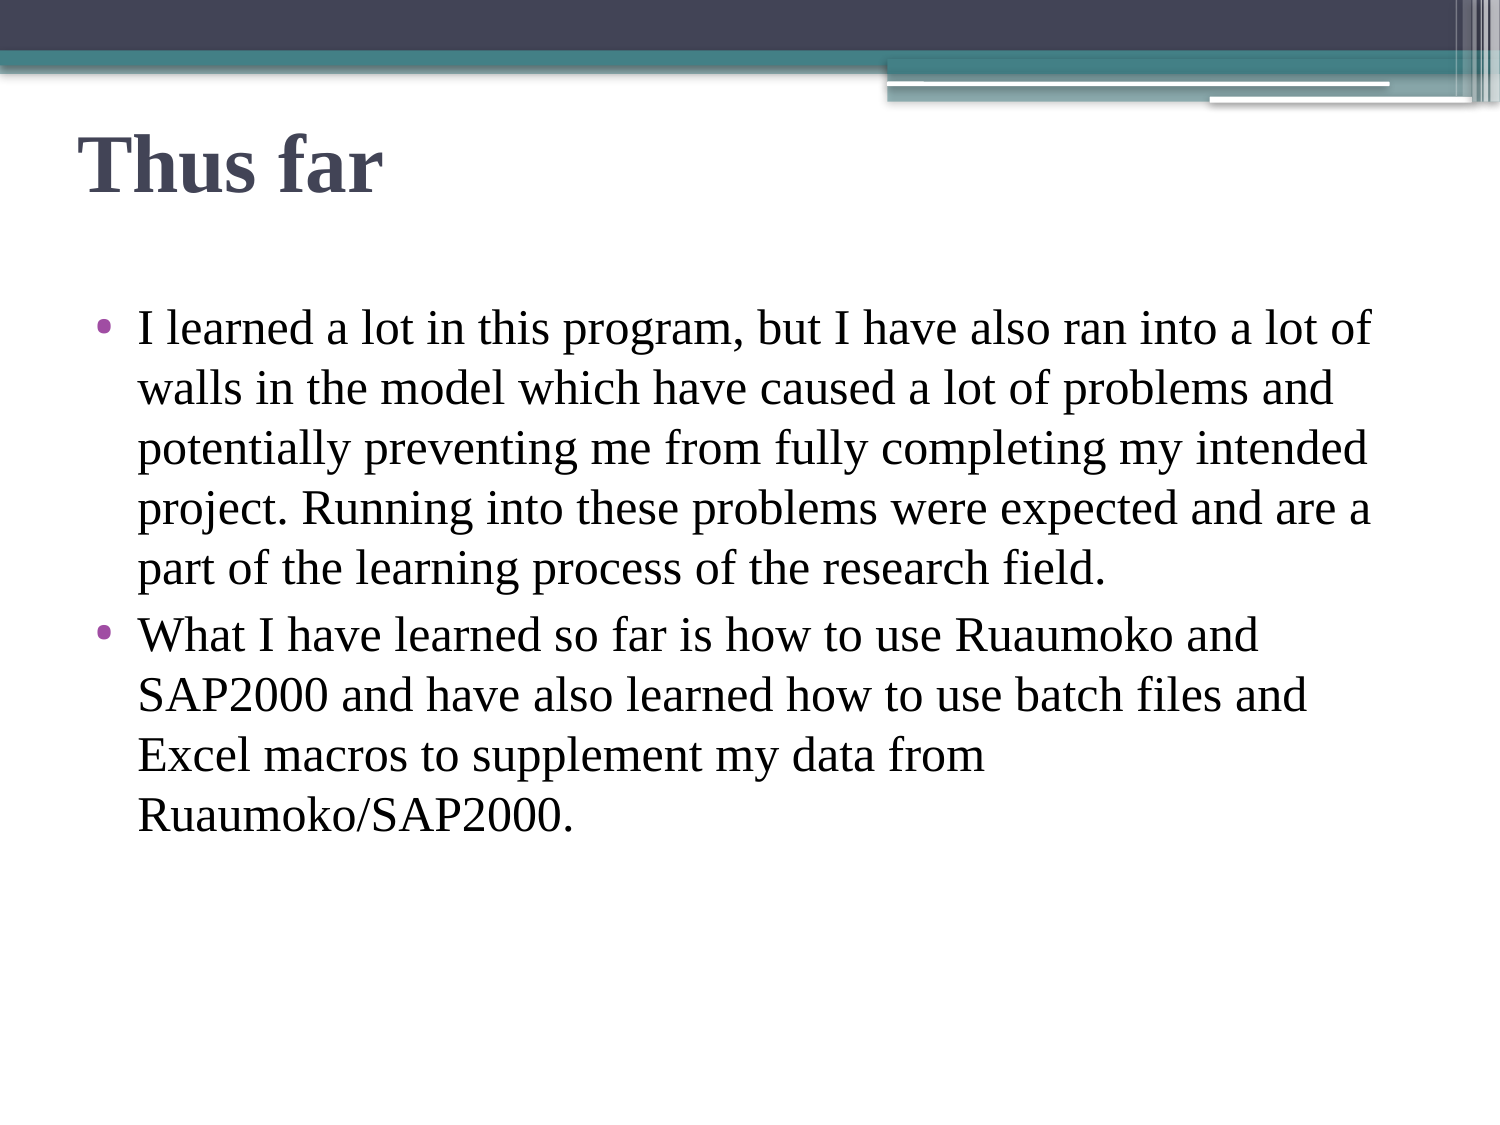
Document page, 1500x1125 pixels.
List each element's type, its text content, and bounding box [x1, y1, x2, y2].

title Thus far [0, 99, 1500, 219]
list I learned a lot in this program, but I have also ran into a lot of walls in the model which have caused a lot of problems and potentially preventing me from fully completing my intended project. Running into these problems were expected and are a part of the learning process of the research field. What I have learned so far is how to use Ruaumoko and SAP2000 and have also learned how to use batch files and Excel macros to supplement my data from Ruaumoko/SAP2000. [62, 287, 1413, 1079]
